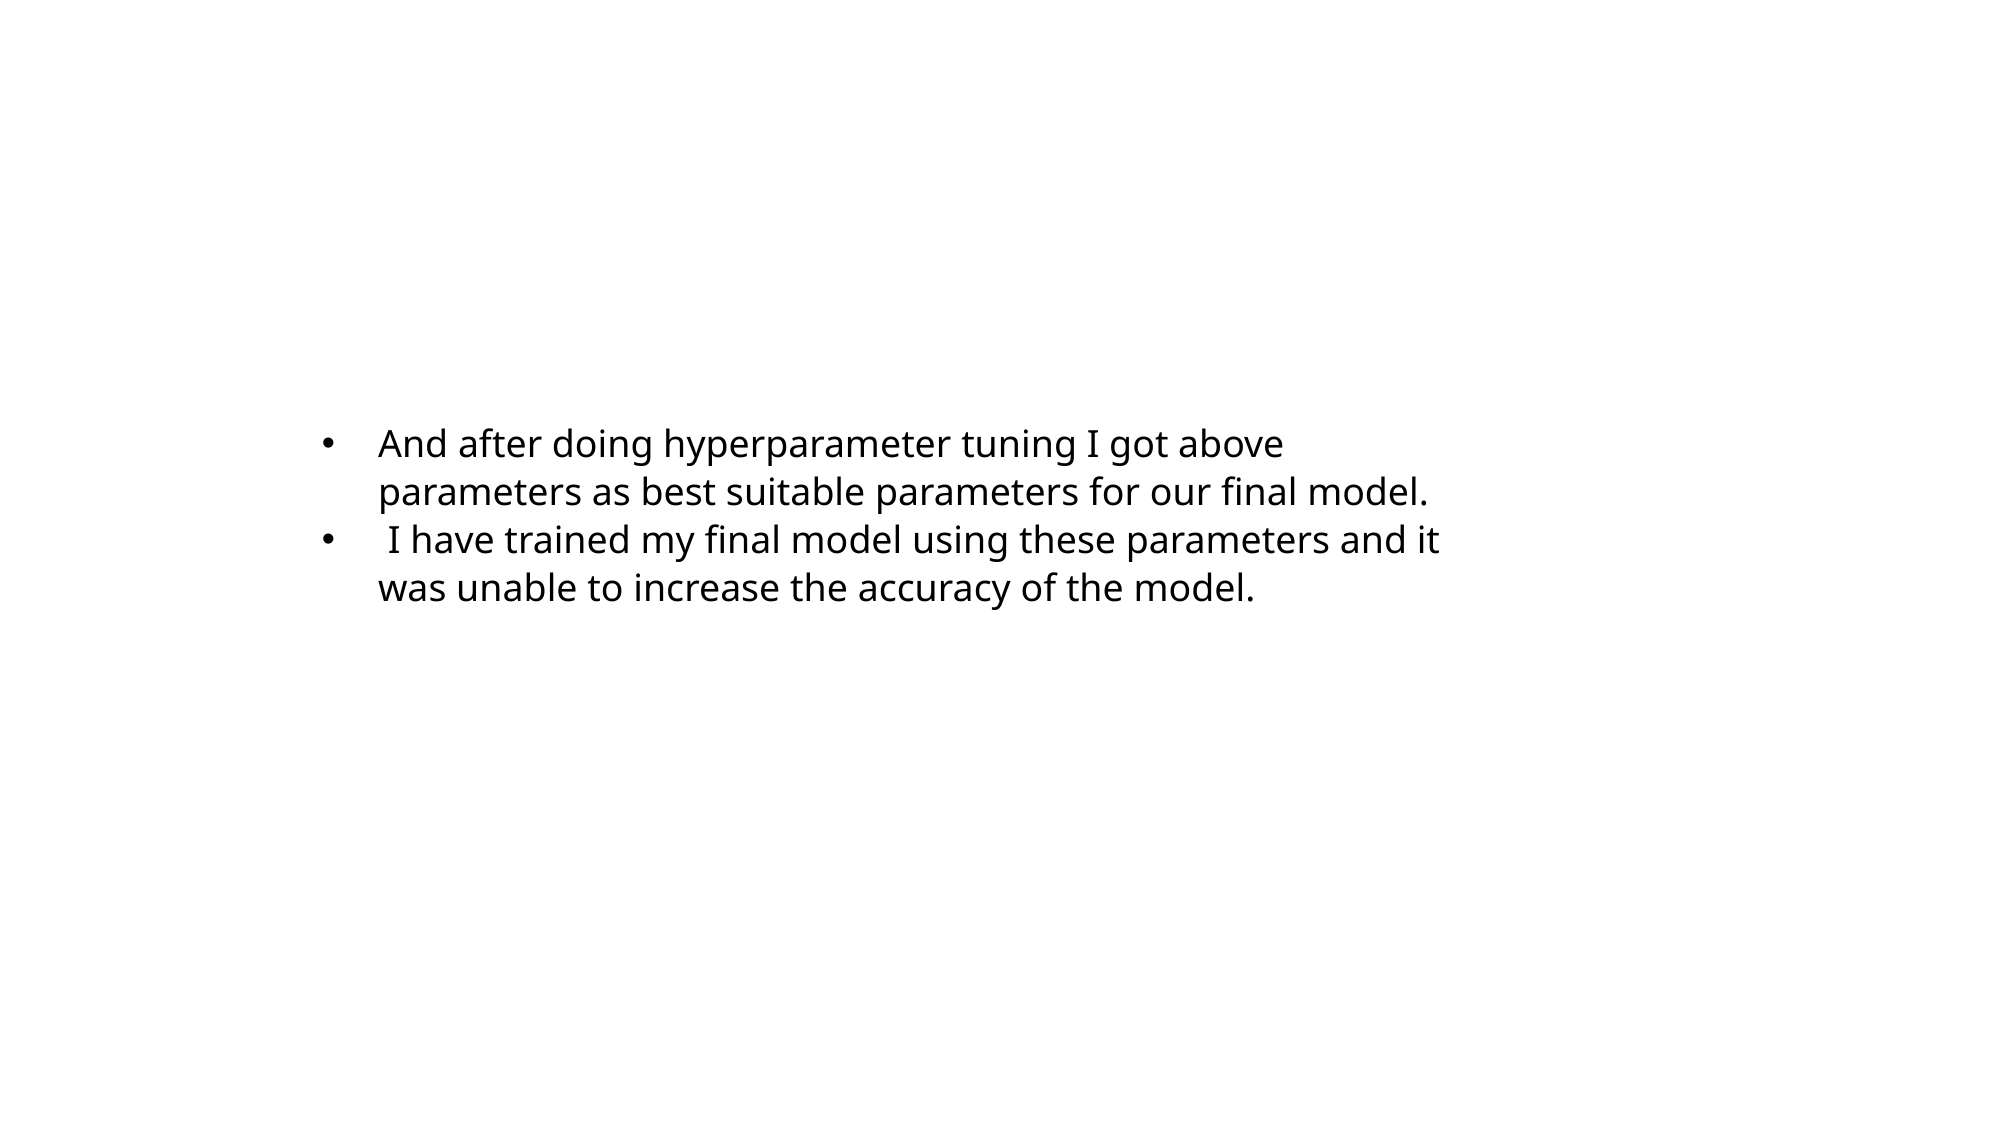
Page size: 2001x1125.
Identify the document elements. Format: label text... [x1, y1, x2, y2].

text_box And after doing hyperparameter tuning I got above parameters as best suitable parameters for our final model. I have trained my final model using these parameters and it was unable to increase the accuracy of the model. [307, 409, 1500, 617]
